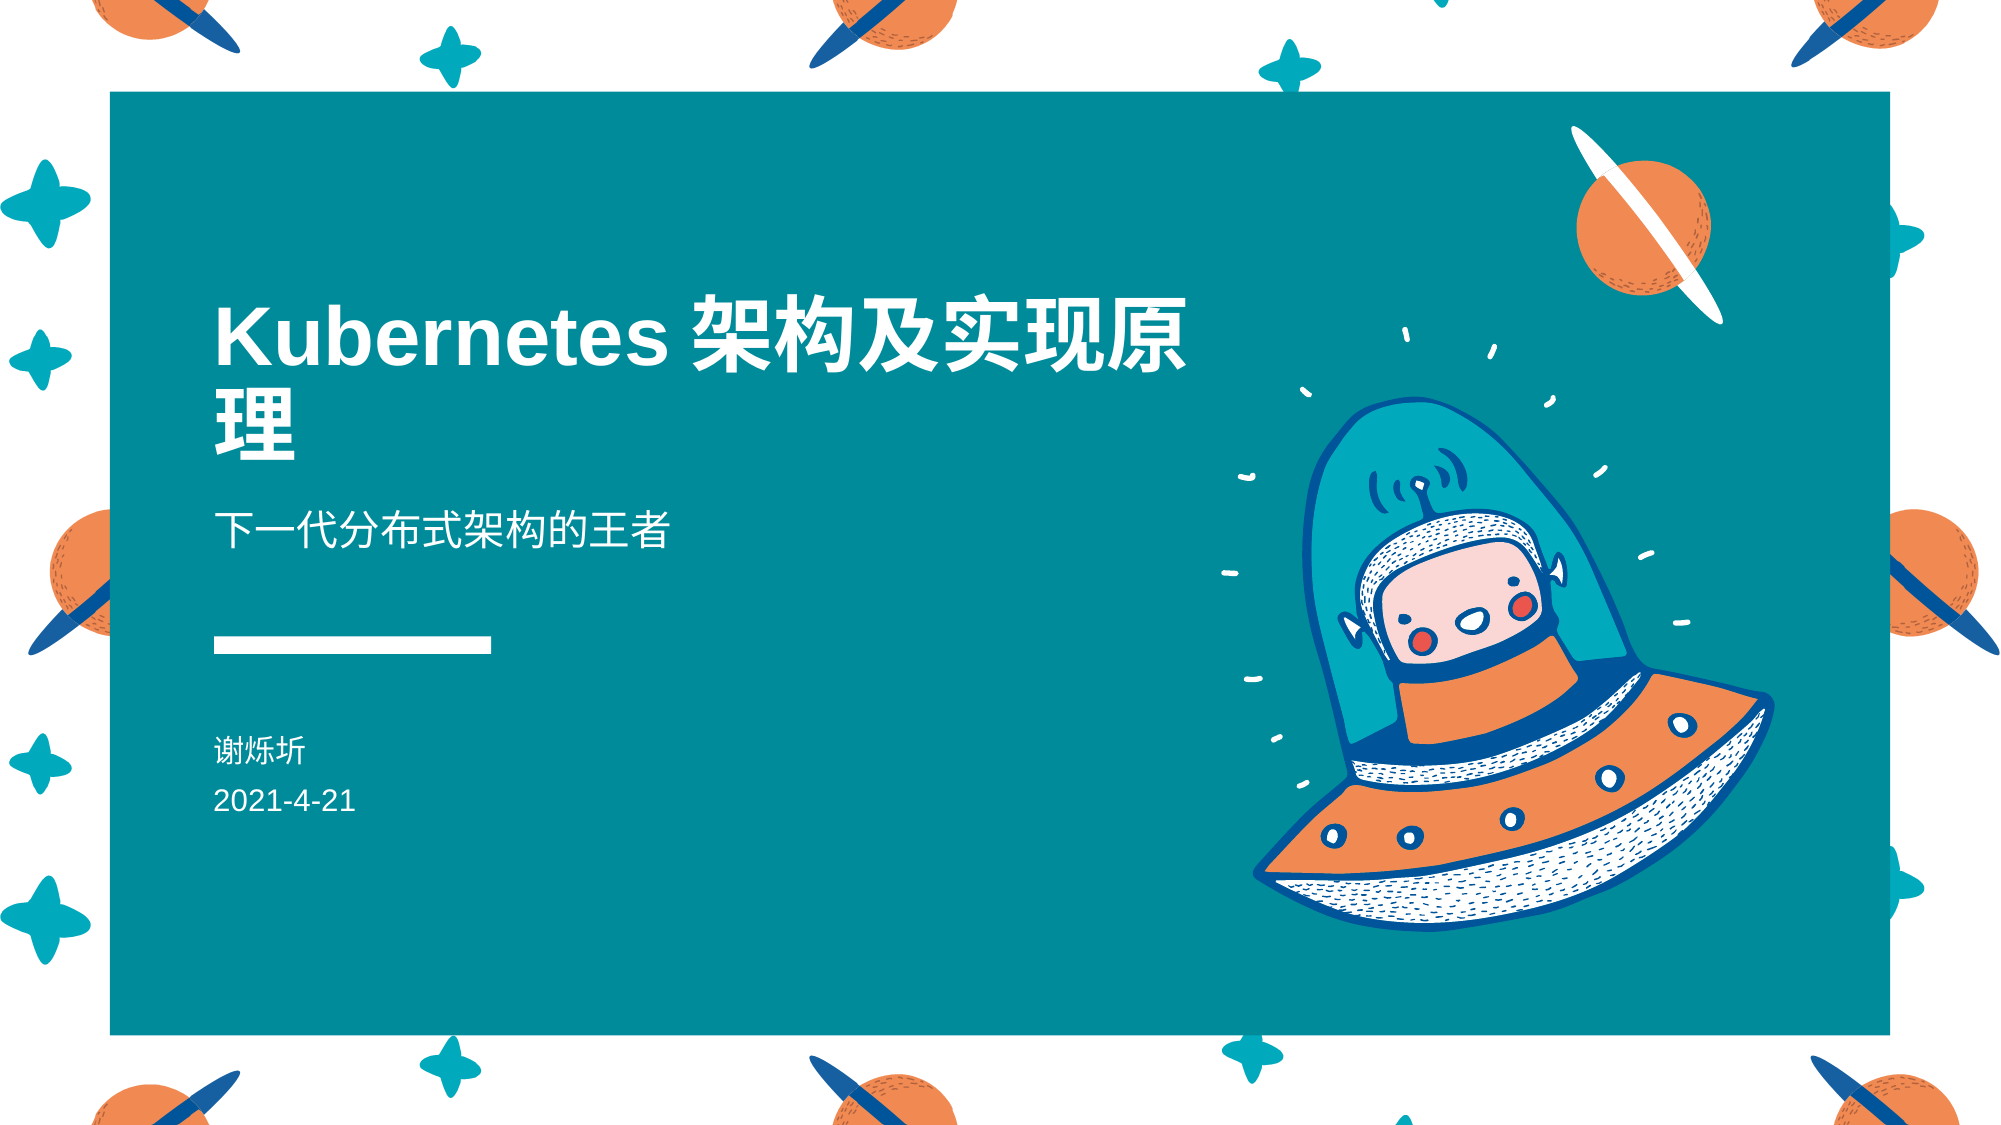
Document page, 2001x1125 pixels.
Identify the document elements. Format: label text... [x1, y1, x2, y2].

title Kubernetes架构及实现原理 [198, 280, 1275, 487]
text_box [213, 635, 492, 655]
list 2021-4-21 [198, 776, 1120, 826]
picture [0, 0, 2000, 1125]
list 谢烁圻 [198, 728, 1120, 776]
subtitle 下一代分布式架构的王者 [198, 487, 1120, 578]
